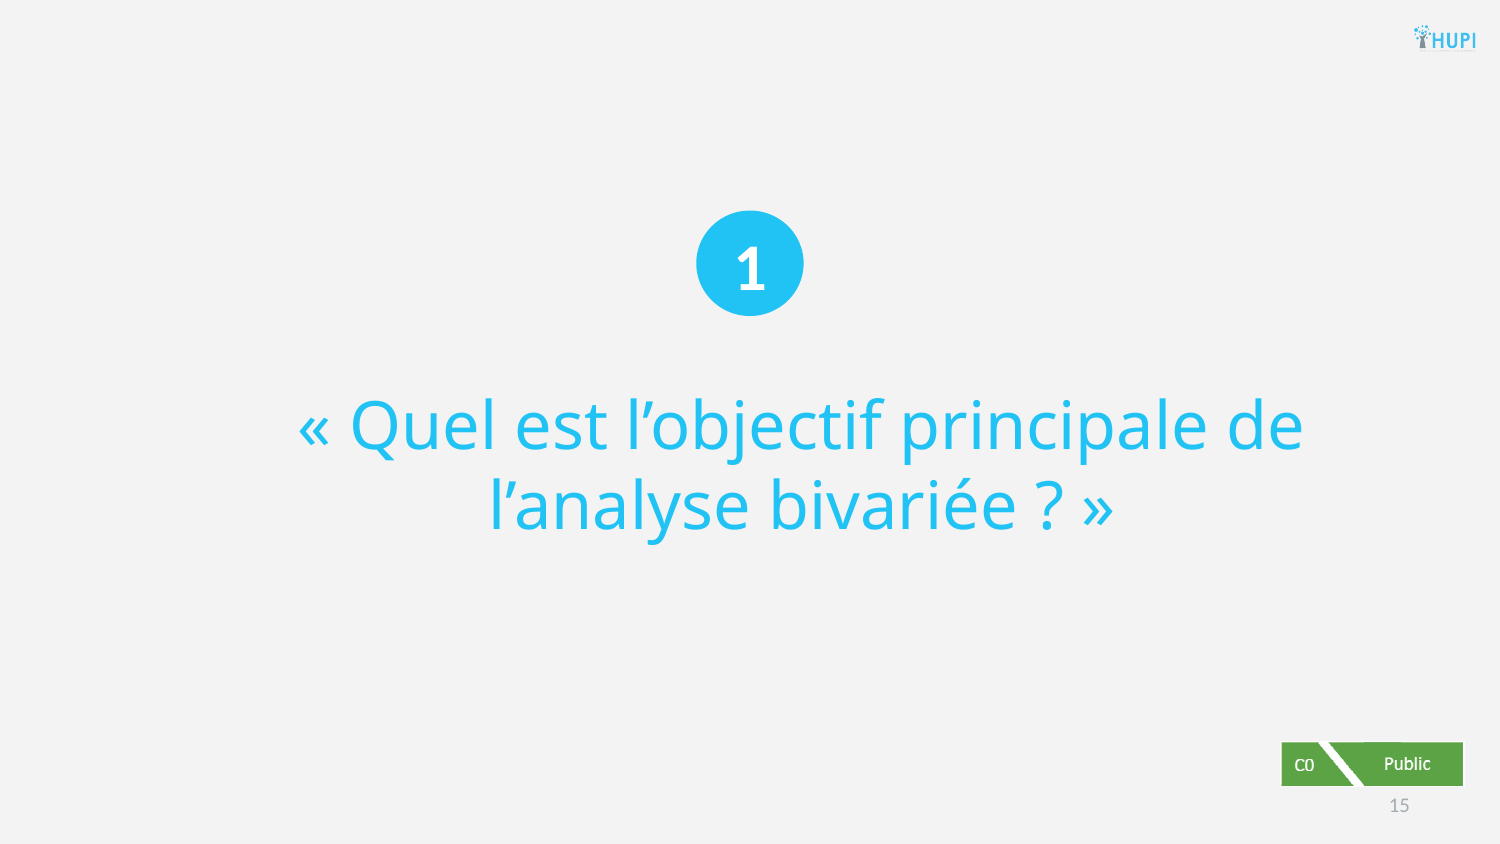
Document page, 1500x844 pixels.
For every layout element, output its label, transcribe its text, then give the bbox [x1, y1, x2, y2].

picture [1280, 741, 1465, 787]
text_box « Quel est l’objectif principale de l’analyse bivariée ? » [189, 392, 1415, 534]
picture [1414, 25, 1477, 57]
slide_number ‹#› [1074, 782, 1425, 827]
text_box 1 [696, 210, 804, 317]
